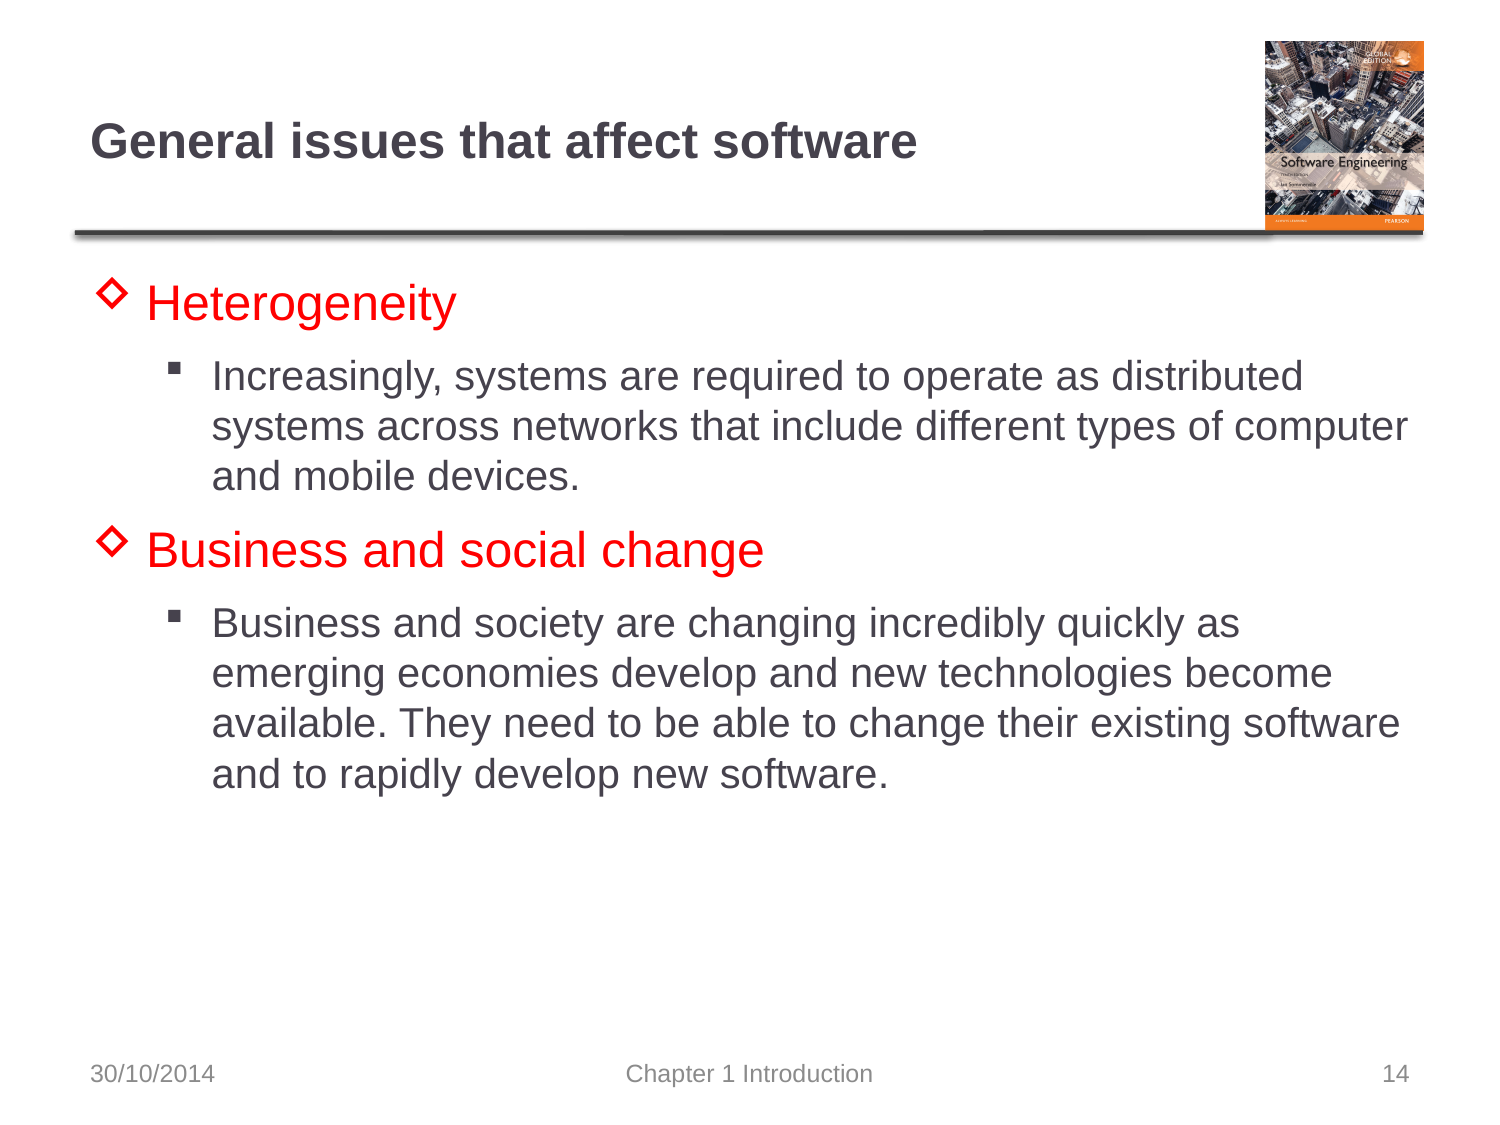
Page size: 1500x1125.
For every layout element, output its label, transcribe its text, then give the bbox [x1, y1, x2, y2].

picture [1265, 41, 1424, 231]
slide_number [75, 1042, 425, 1103]
list Heterogeneity Increasingly, systems are required to operate as distributed systems across networks that include different types of computer and mobile devices. Business and social change Business and society are changing incredibly quickly as emerging economies develop and new technologies become available. They need to be able to change their existing software and to rapidly develop new software. [75, 262, 1425, 1005]
slide_number 14 [1074, 1042, 1425, 1103]
footer Chapter 1 Introduction [512, 1042, 988, 1103]
title General issues that affect software [74, 44, 1272, 233]
